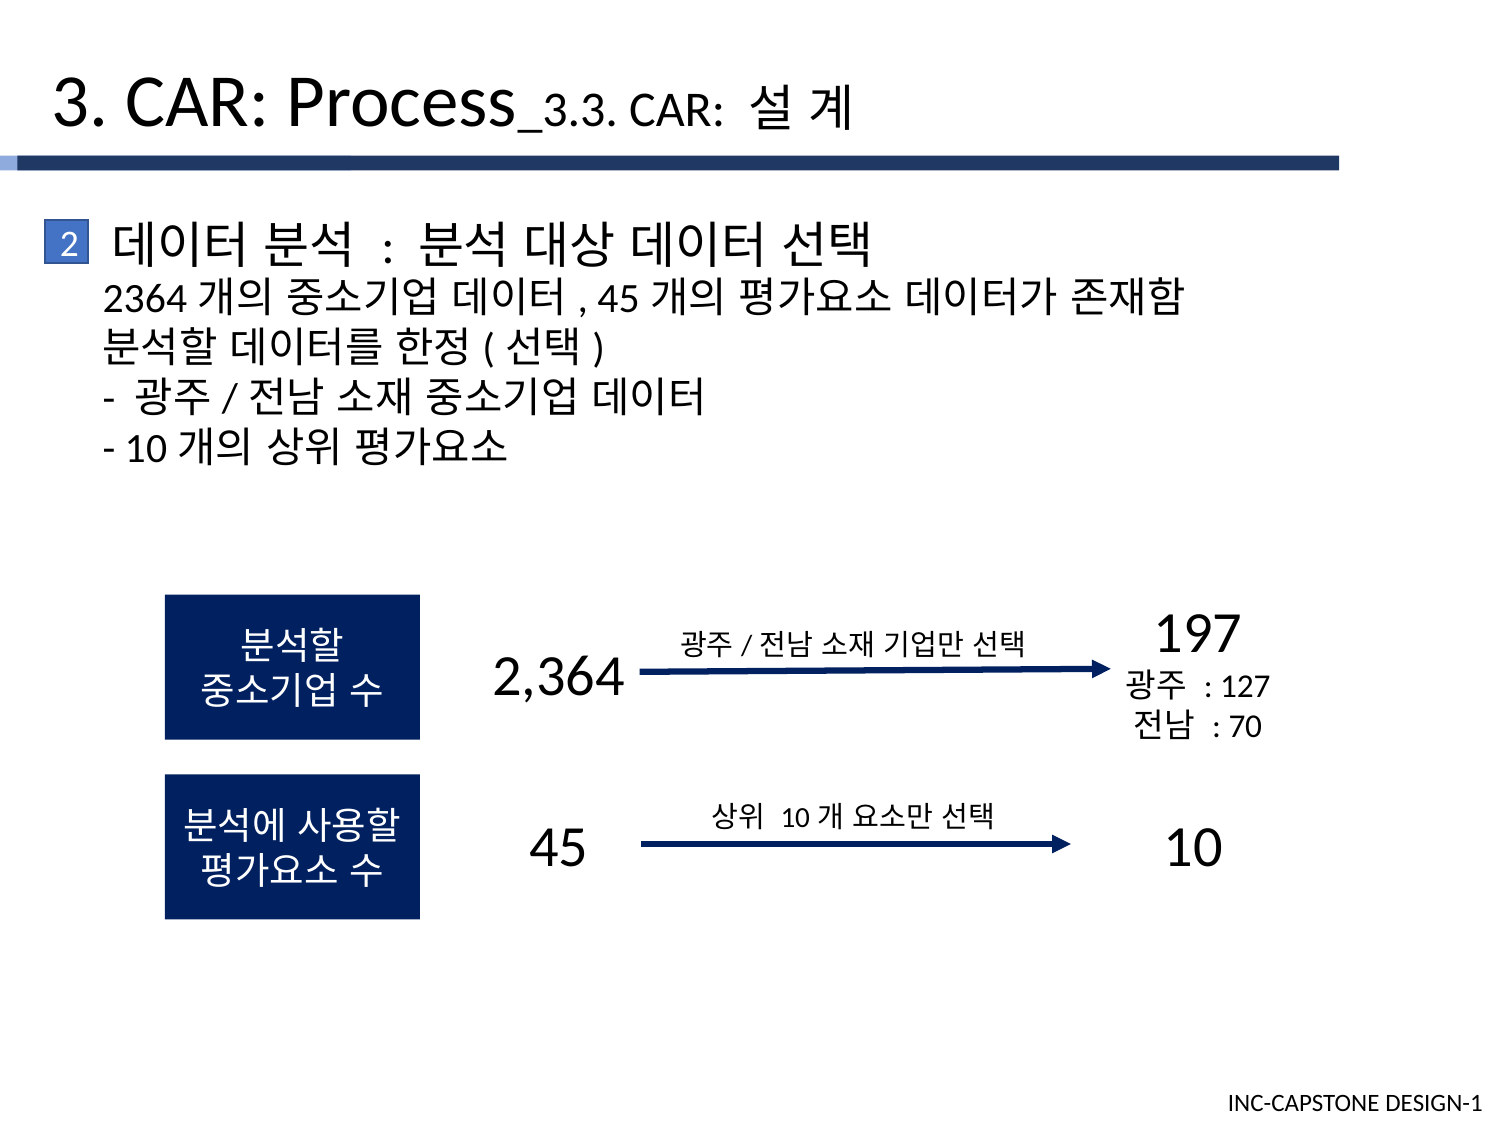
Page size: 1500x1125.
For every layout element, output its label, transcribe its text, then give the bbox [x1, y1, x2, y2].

text_box 2364개의 중소기업 데이터, 45개의 평가요소 데이터가 존재함 분석할 데이터를 한정(선택) - 광주/전남 소재 중소기업 데이터 - 10개의 상위 평가요소 [87, 281, 1299, 478]
text_box 2,364 [477, 629, 640, 715]
text_box 2 [44, 219, 89, 264]
text_box 197 광주 : 127 전남 : 70 [1110, 586, 1286, 752]
text_box 데이터 분석 : 분석 대상 데이터 선택 [39, 206, 1455, 281]
text_box 10 [1148, 801, 1238, 886]
text_box 45 [514, 801, 603, 886]
text_box 분석에 사용할 평가요소 수 [164, 773, 421, 920]
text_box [641, 669, 1112, 673]
text_box 상위 10개 요소만 선택 [638, 790, 1069, 841]
text_box 분석할 중소기업 수 [164, 594, 421, 741]
text_box 3. CAR: Process_3.3. CAR: 설 계 [36, 43, 1500, 209]
text_box 광주/전남 소재 기업만 선택 [638, 619, 1069, 669]
